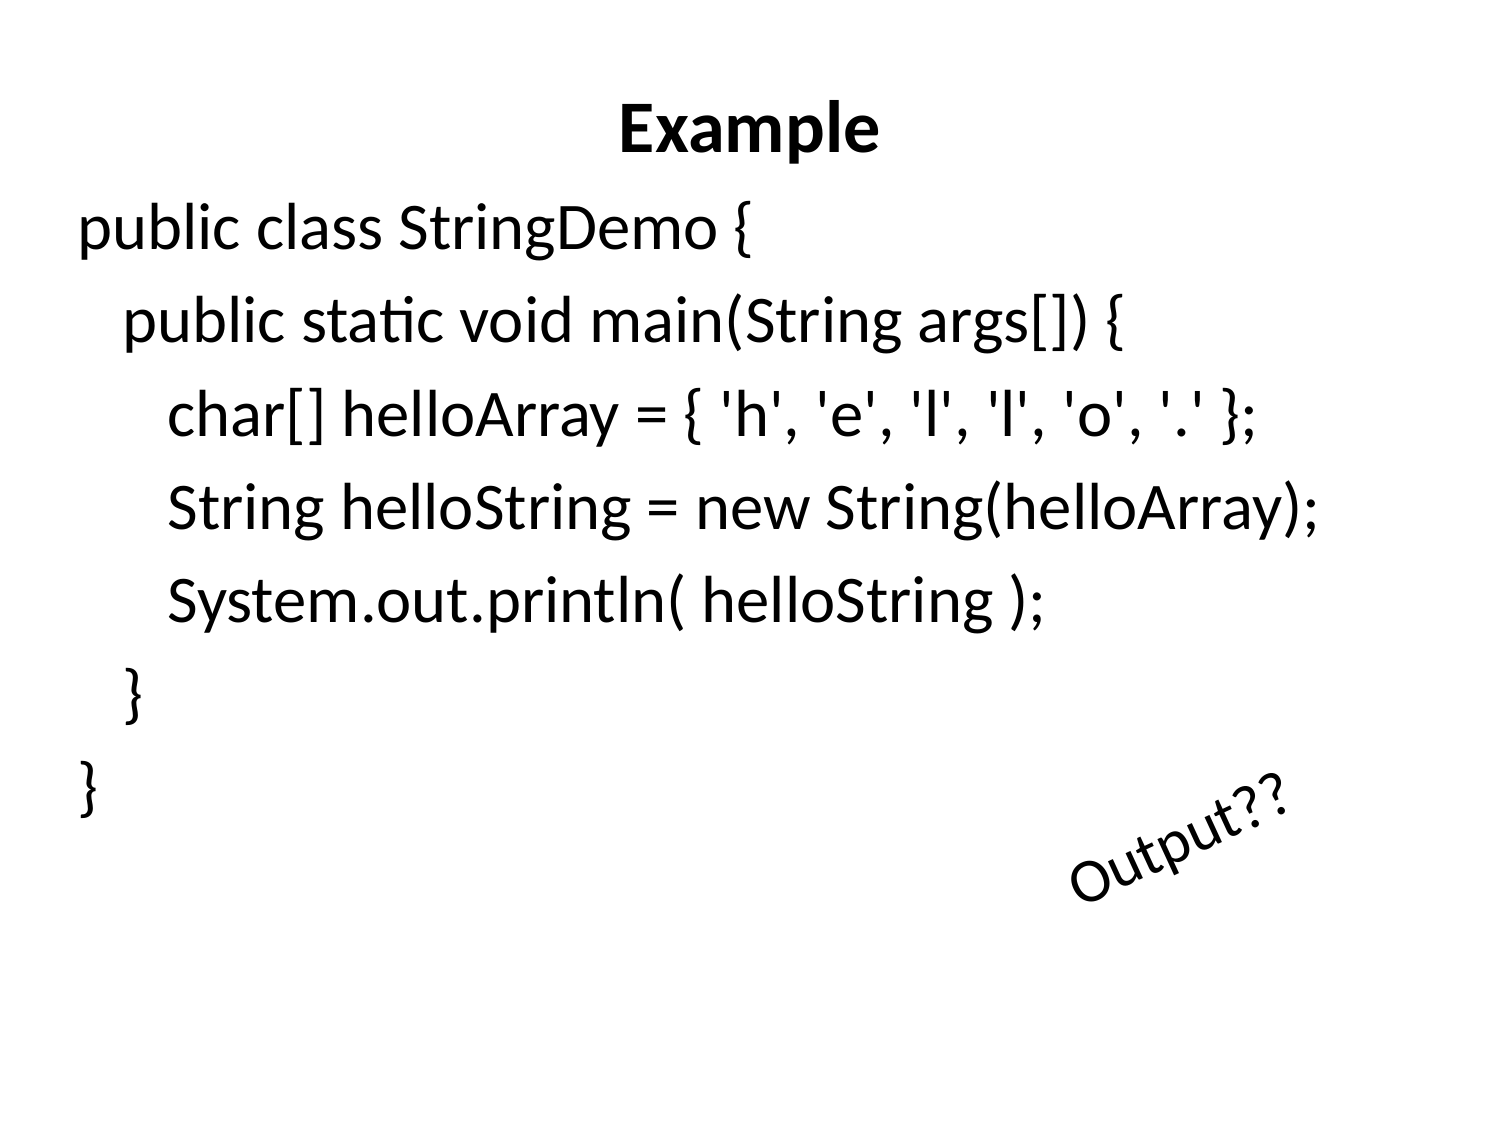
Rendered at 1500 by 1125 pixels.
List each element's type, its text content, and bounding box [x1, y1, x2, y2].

text_box Output?? [1037, 725, 1348, 933]
list public class StringDemo { public static void main(String args[]) { char[] helloArray = { 'h', 'e', 'l', 'l', 'o', '.' }; String helloString = new String(helloArray); System.out.println( helloString ); } } [62, 174, 1463, 1075]
title Example [75, 70, 1425, 174]
